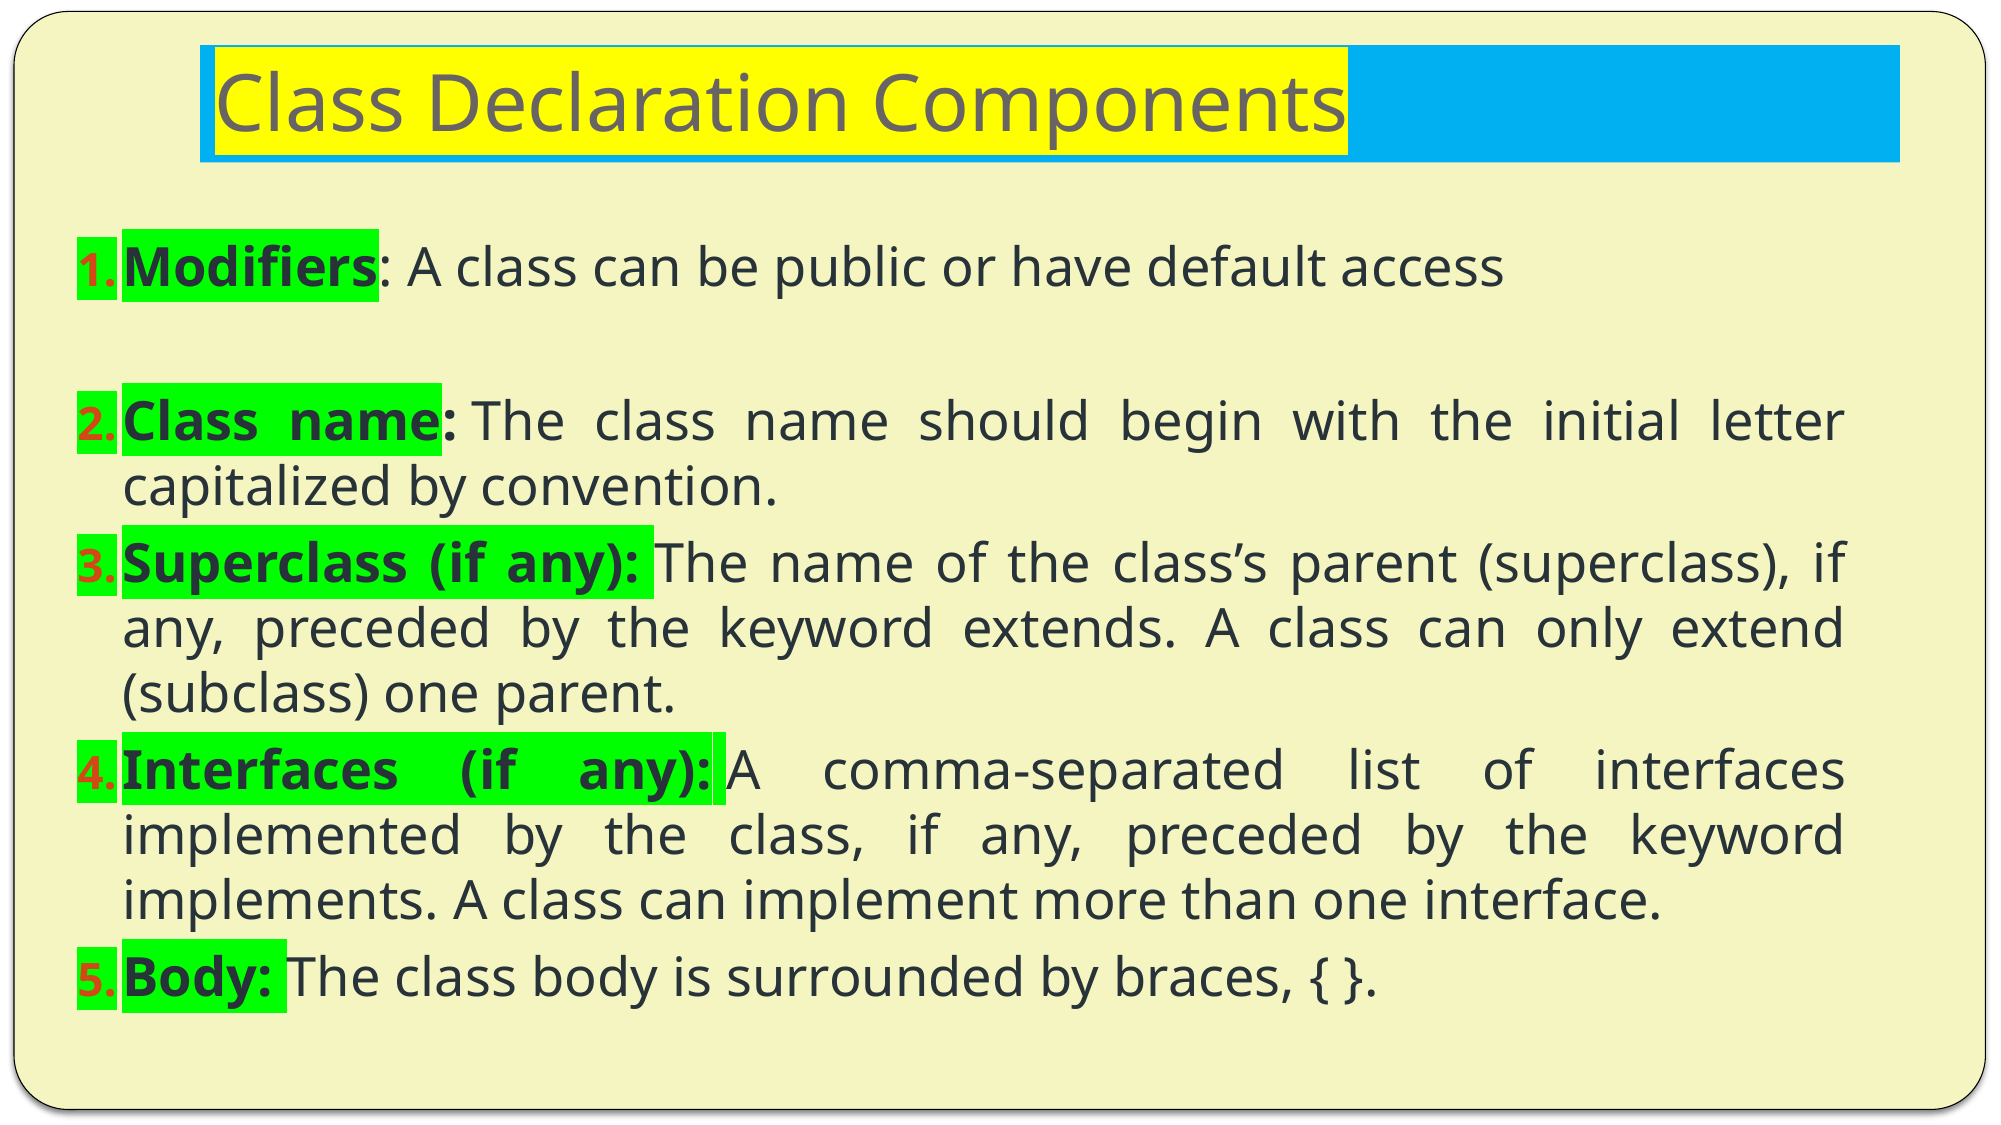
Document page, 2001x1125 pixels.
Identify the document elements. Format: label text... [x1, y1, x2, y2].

title Class Declaration Components [200, 45, 1900, 163]
list Modifiers: A class can be public or have default access Class name: The class name should begin with the initial letter capitalized by convention. Superclass (if any): The name of the class’s parent (superclass), if any, preceded by the keyword extends. A class can only extend (subclass) one parent. Interfaces (if any): A comma-separated list of interfaces implemented by the class, if any, preceded by the keyword implements. A class can implement more than one interface. Body: The class body is surrounded by braces, { }. [62, 224, 1863, 1025]
